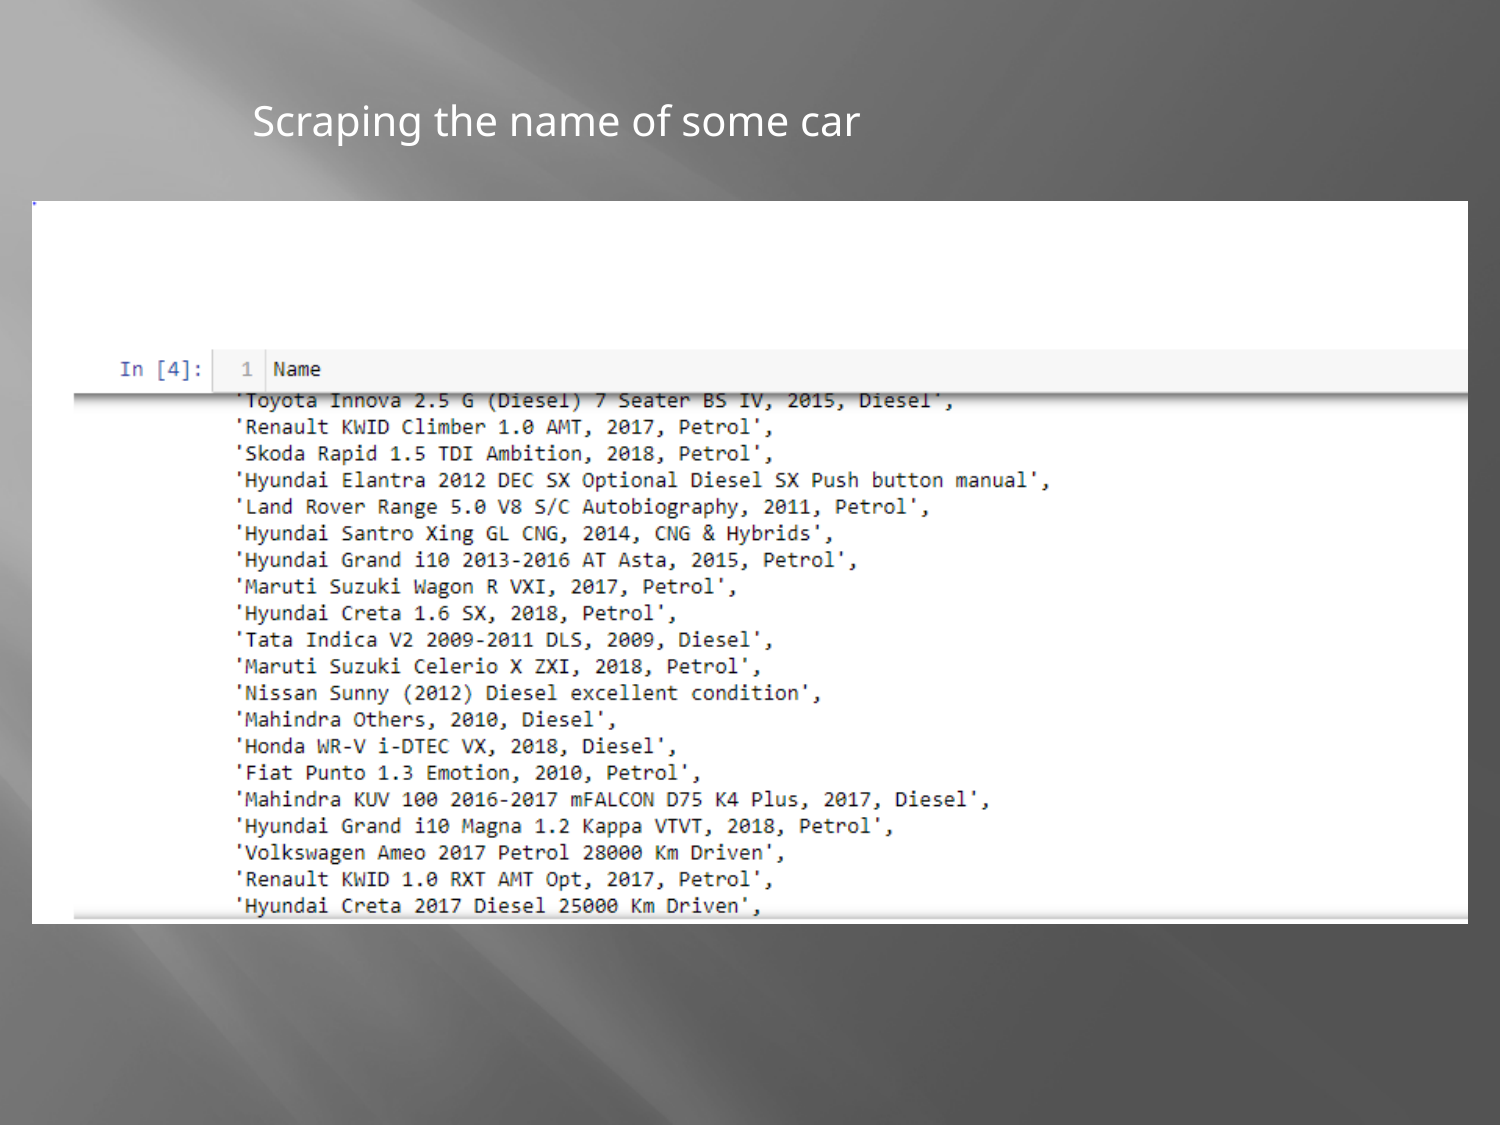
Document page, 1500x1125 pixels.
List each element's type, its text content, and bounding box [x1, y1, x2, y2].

picture [32, 201, 1468, 924]
text_box Scraping the name of some car [237, 87, 1313, 153]
